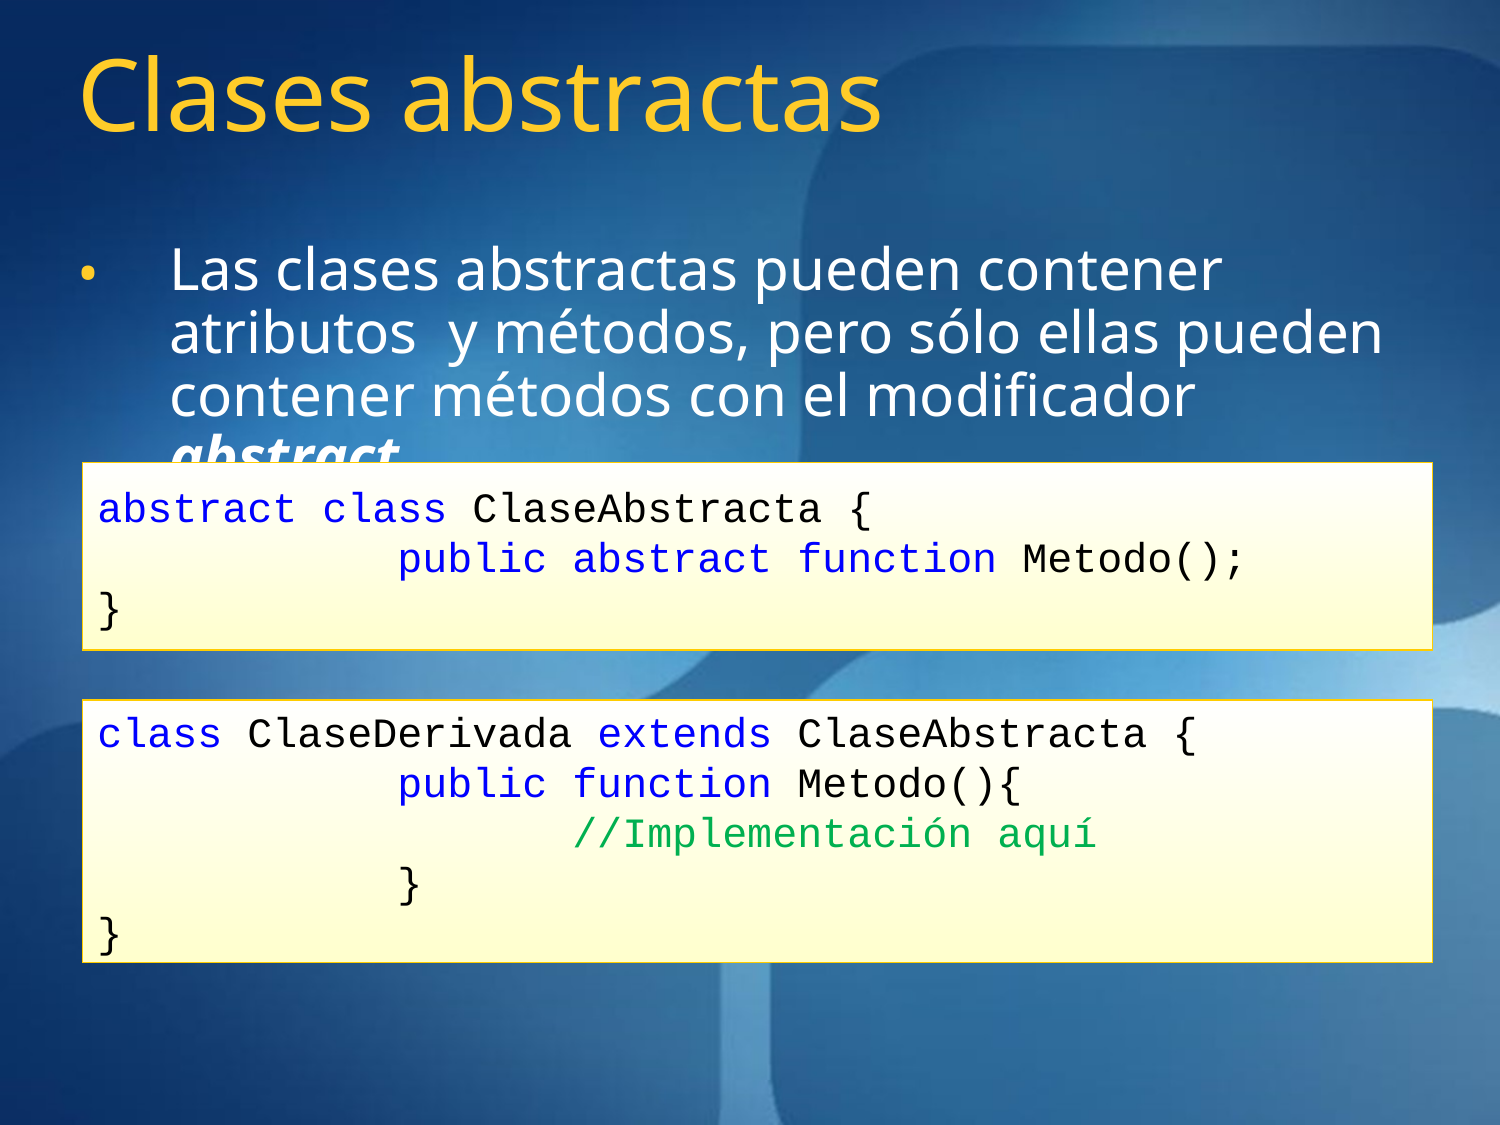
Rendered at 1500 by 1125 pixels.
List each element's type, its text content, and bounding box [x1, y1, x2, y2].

text_box class ClaseDerivada extends ClaseAbstracta { public function Metodo(){ //Implementación aquí } } [82, 699, 1433, 963]
picture [0, 0, 1500, 1125]
title Clases abstractas [62, 37, 1440, 161]
text_box abstract class ClaseAbstracta { public abstract function Metodo(); } [82, 462, 1433, 650]
list Las clases abstractas pueden contener atributos y métodos, pero sólo ellas pueden contener métodos con el modificador abstract . [62, 232, 1439, 439]
